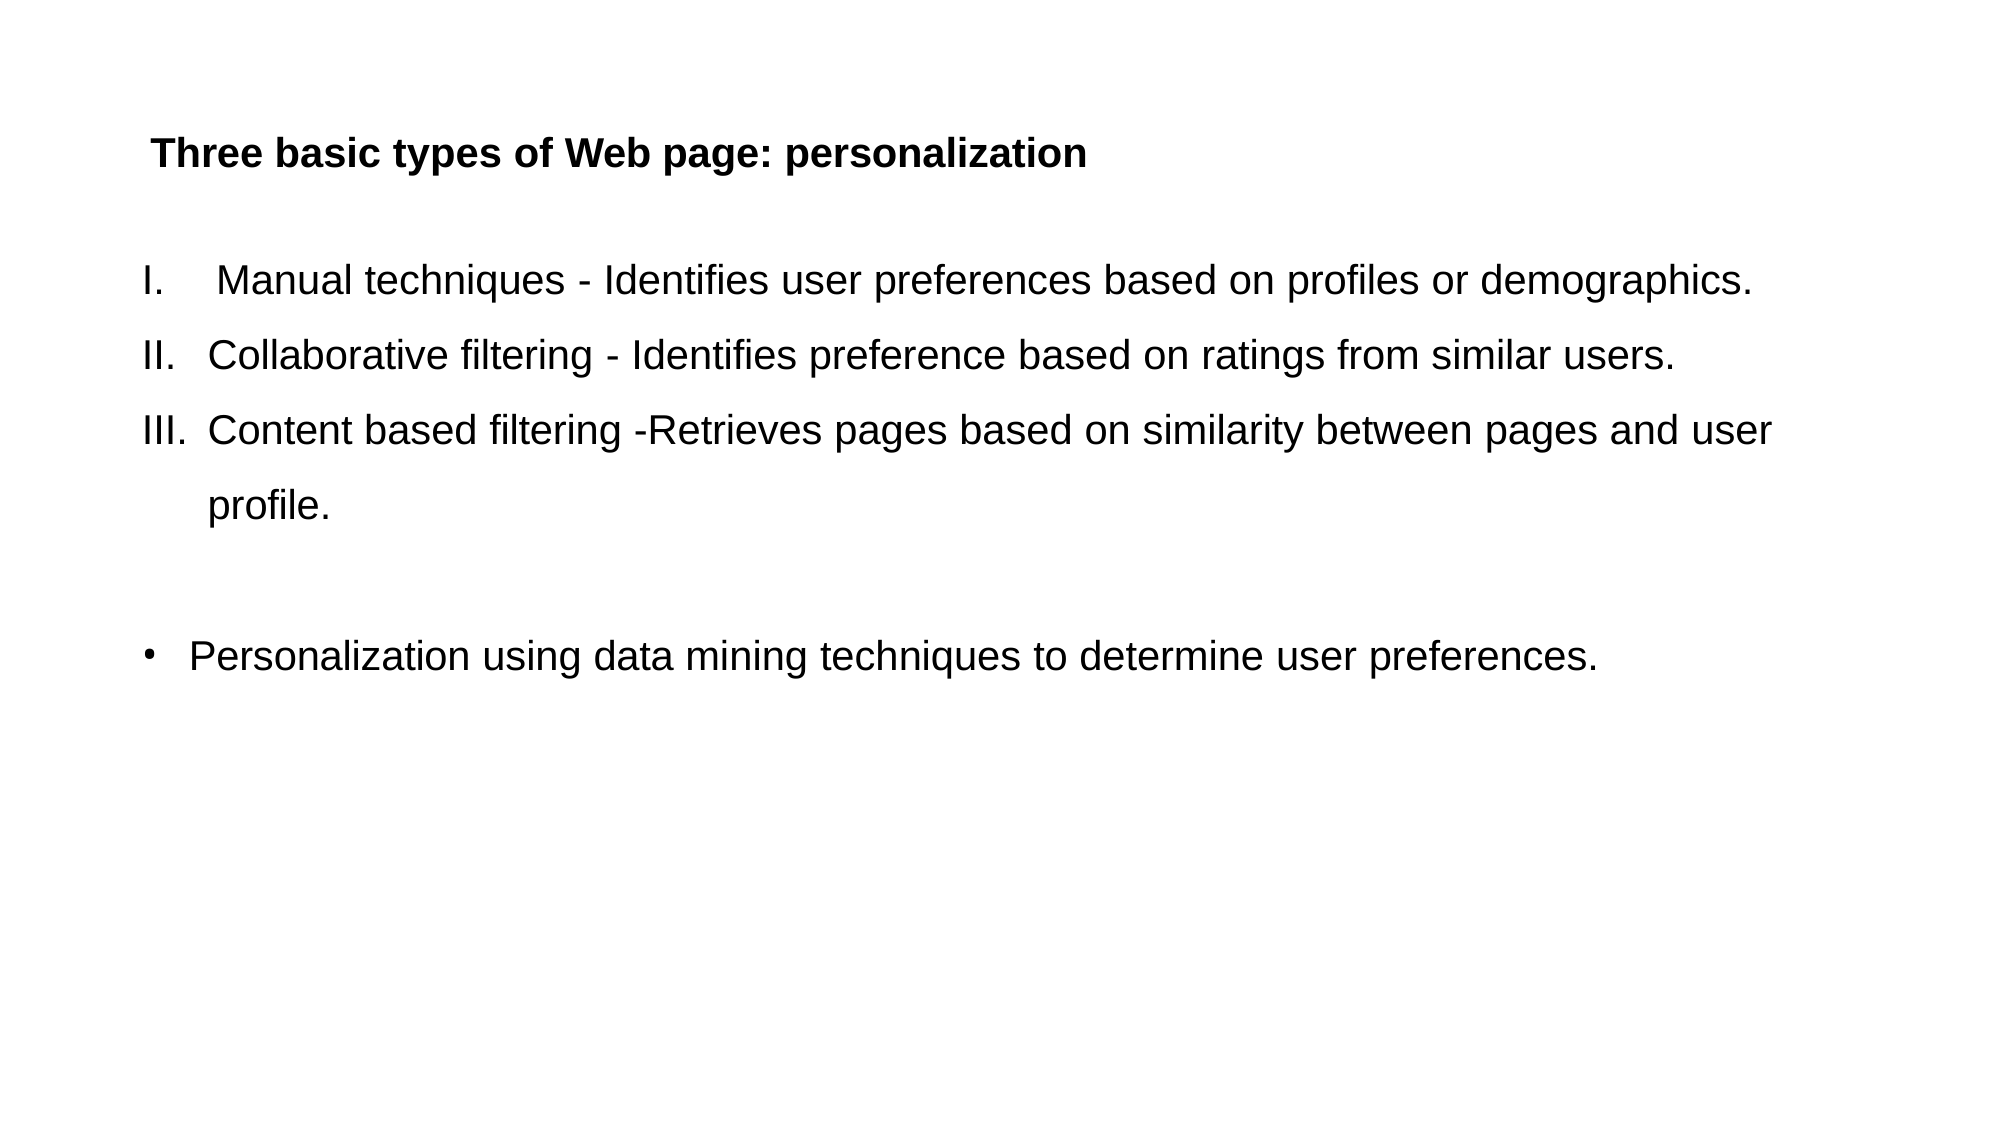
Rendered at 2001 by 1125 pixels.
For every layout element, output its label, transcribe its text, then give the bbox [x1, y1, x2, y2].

text_box Three basic types of Web page: personalization Manual techniques - Identifies user preferences based on profiles or demographics. Collaborative filtering - Identifies preference based on ratings from similar users. Content based filtering -Retrieves pages based on similarity between pages and user profile. Personalization using data mining techniques to determine user preferences. [139, 123, 1793, 730]
